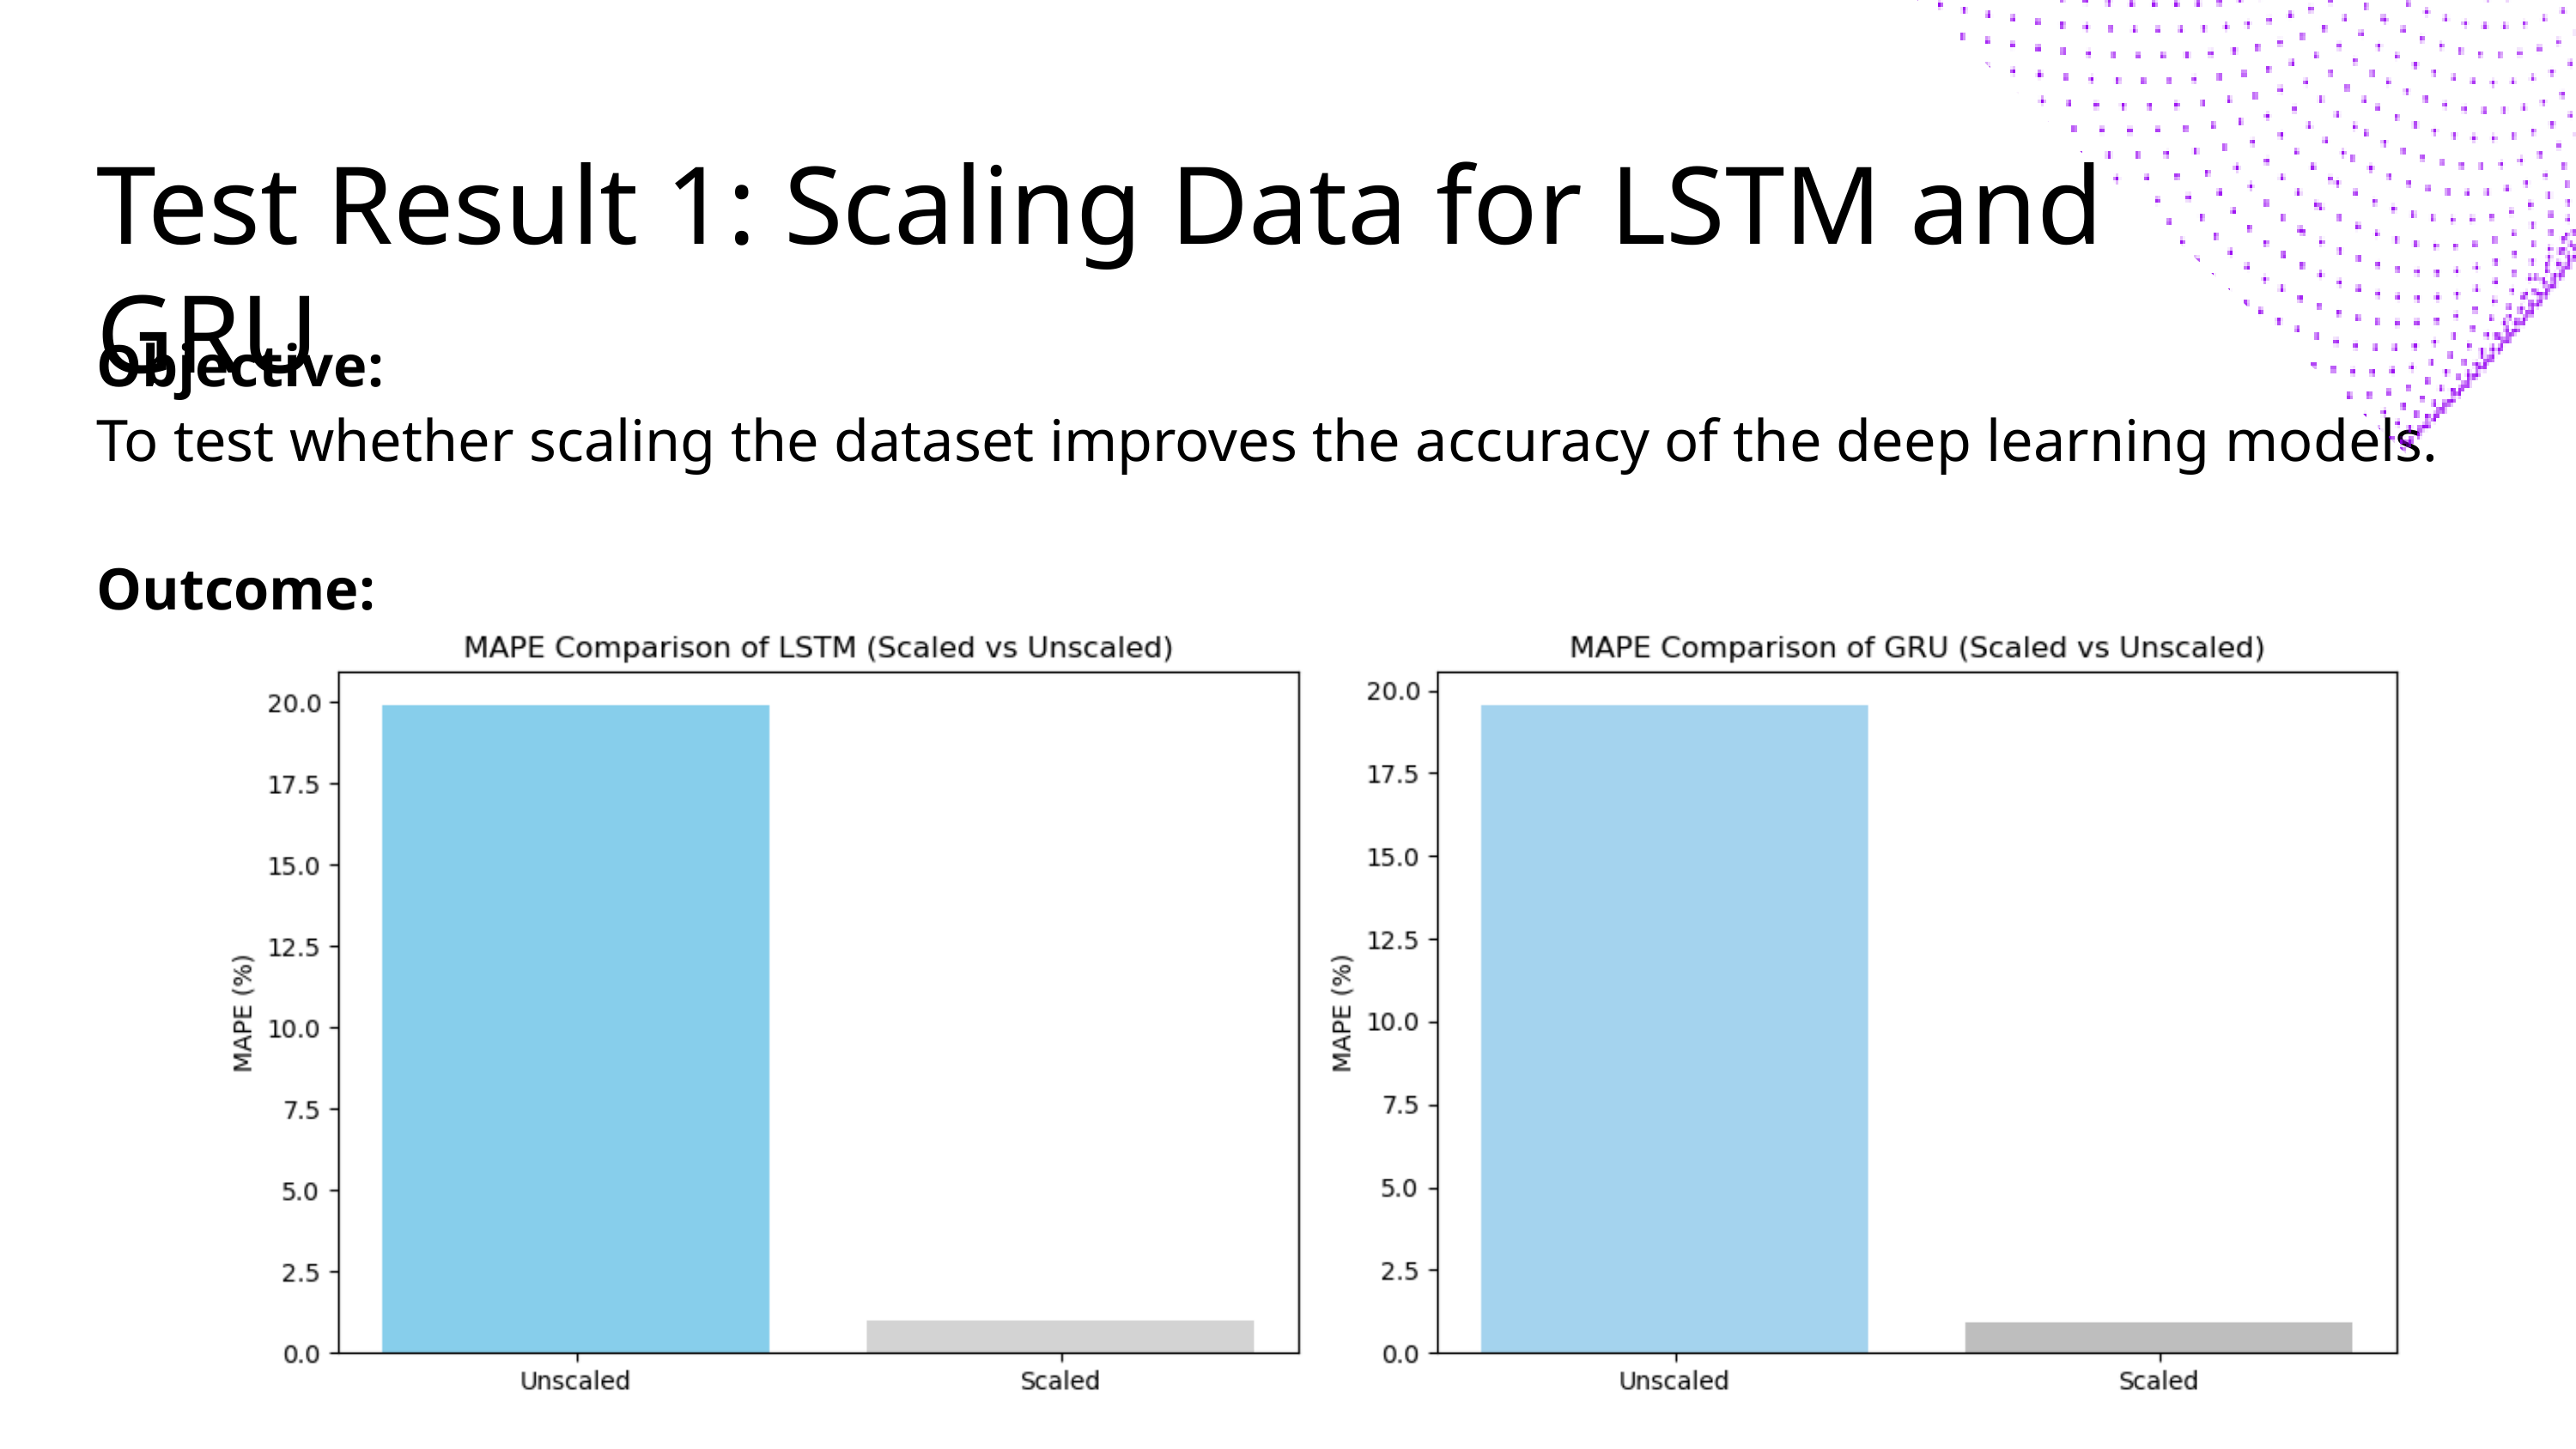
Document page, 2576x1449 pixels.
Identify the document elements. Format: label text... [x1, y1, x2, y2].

text_box Objective: To test whether scaling the dataset improves the accuracy of the deep learning models. Outcome: [96, 249, 2532, 770]
text_box [215, 619, 1314, 1413]
text_box [1314, 619, 2413, 1413]
text_box [1917, 0, 2576, 548]
text_box Test Result 1: Scaling Data for LSTM and GRU [96, 136, 2184, 249]
